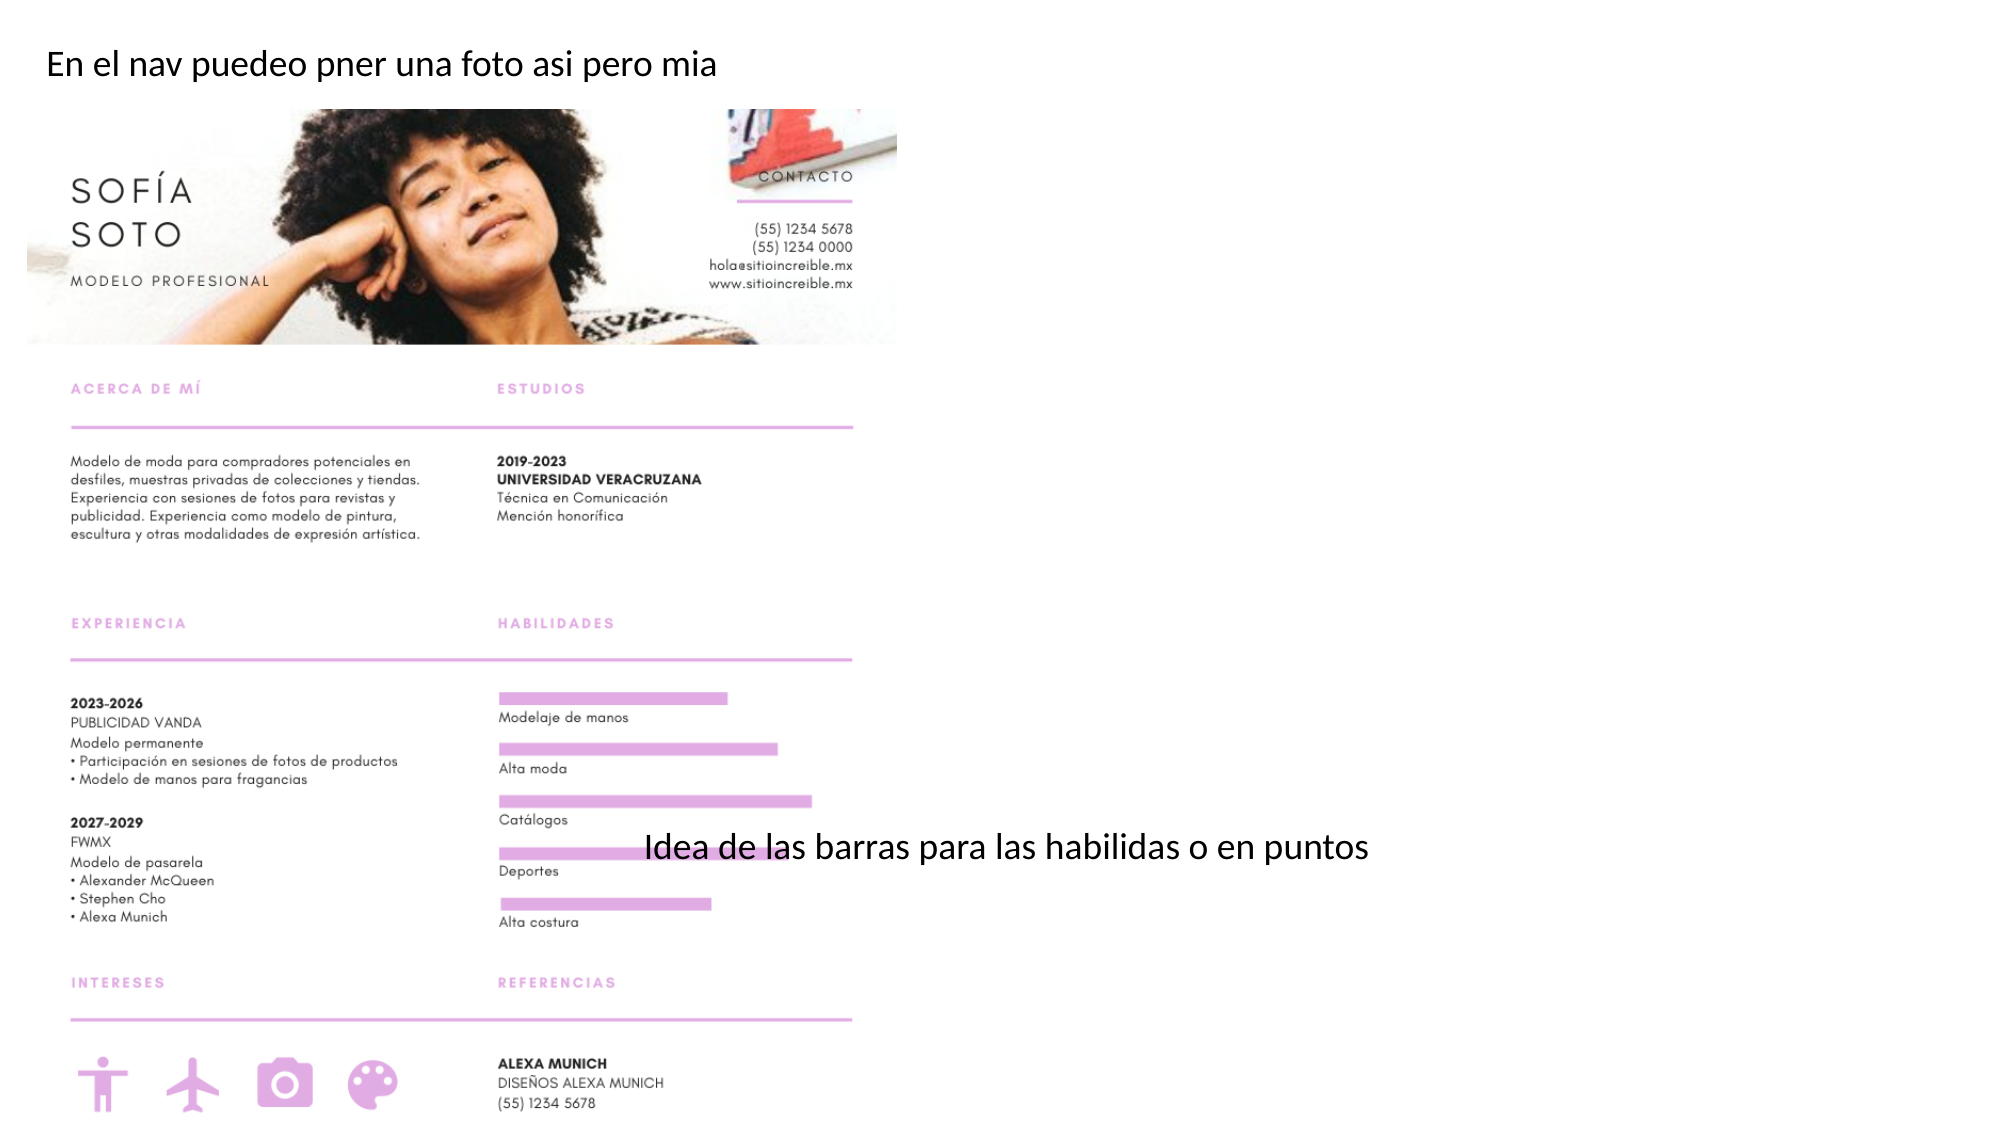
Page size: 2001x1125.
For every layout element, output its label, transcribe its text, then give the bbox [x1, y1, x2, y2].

text_box En el nav puedeo pner una foto asi pero mia [31, 31, 734, 91]
text_box Idea de las barras para las habilidas o en puntos [897, 814, 1386, 875]
picture [27, 109, 897, 1125]
